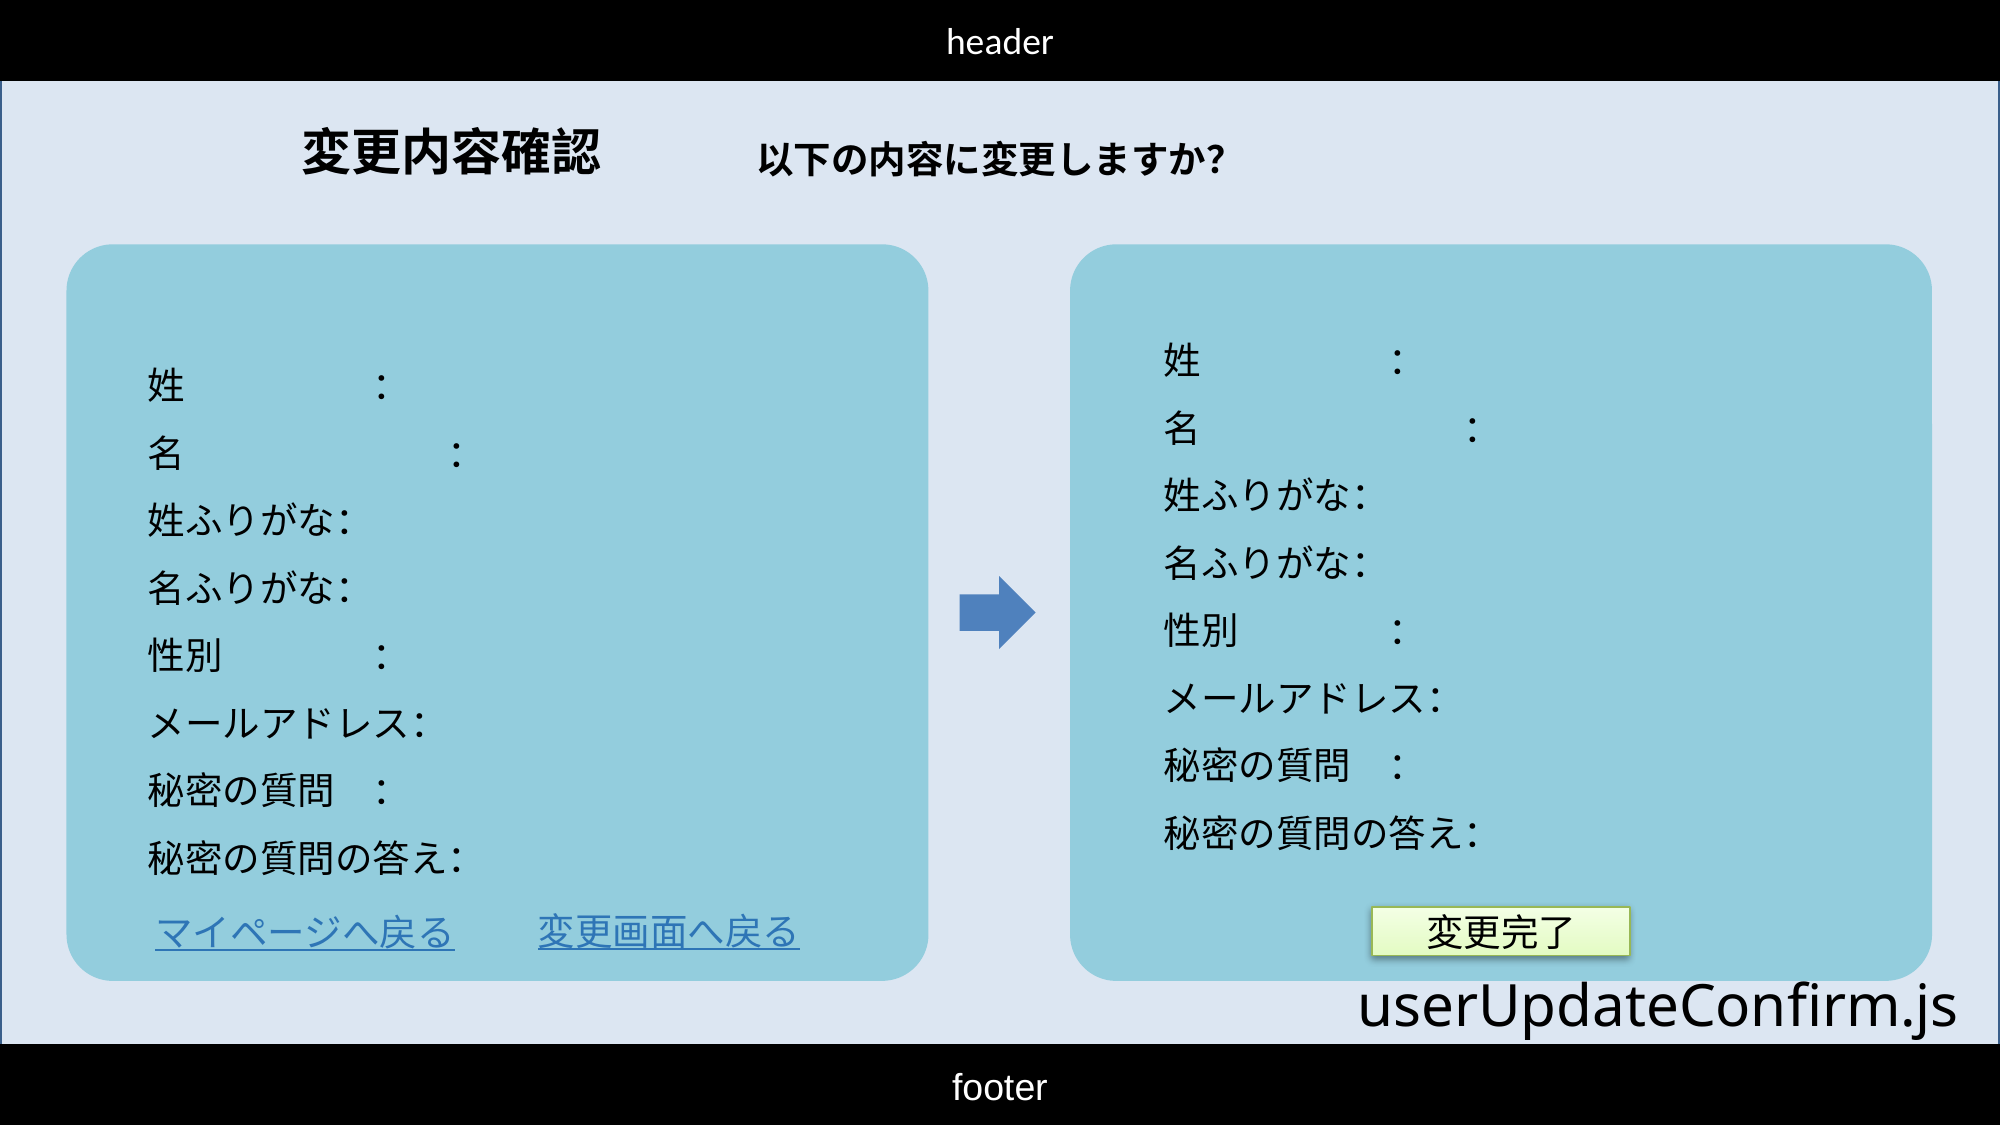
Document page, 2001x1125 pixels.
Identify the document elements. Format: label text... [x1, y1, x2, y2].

text_box userUpdateConfirm.jsp [1342, 960, 2000, 1046]
text_box マイページへ戻る [133, 901, 477, 962]
text_box 変更画面へ戻る [497, 900, 841, 961]
text_box footer [0, 1044, 2000, 1125]
text_box 姓 ： 名 ： 姓ふりがな： 名ふりがな： 性別 ： メールアドレス： 秘密の質問 ： 秘密の質問の答え： [133, 332, 862, 888]
text_box [1067, 242, 1935, 984]
text_box header [0, 0, 2000, 81]
text_box [957, 574, 1038, 652]
text_box 変更内容確認 [66, 113, 836, 188]
text_box 以下の内容に変更しますか？ [737, 128, 1263, 189]
text_box 姓 ： 名 ： 姓ふりがな： 名ふりがな： 性別 ： メールアドレス： 秘密の質問 ： 秘密の質問の答え： [1149, 307, 1878, 863]
text_box [64, 242, 931, 984]
text_box [0, 81, 2000, 1044]
text_box 変更完了 [1371, 906, 1631, 956]
